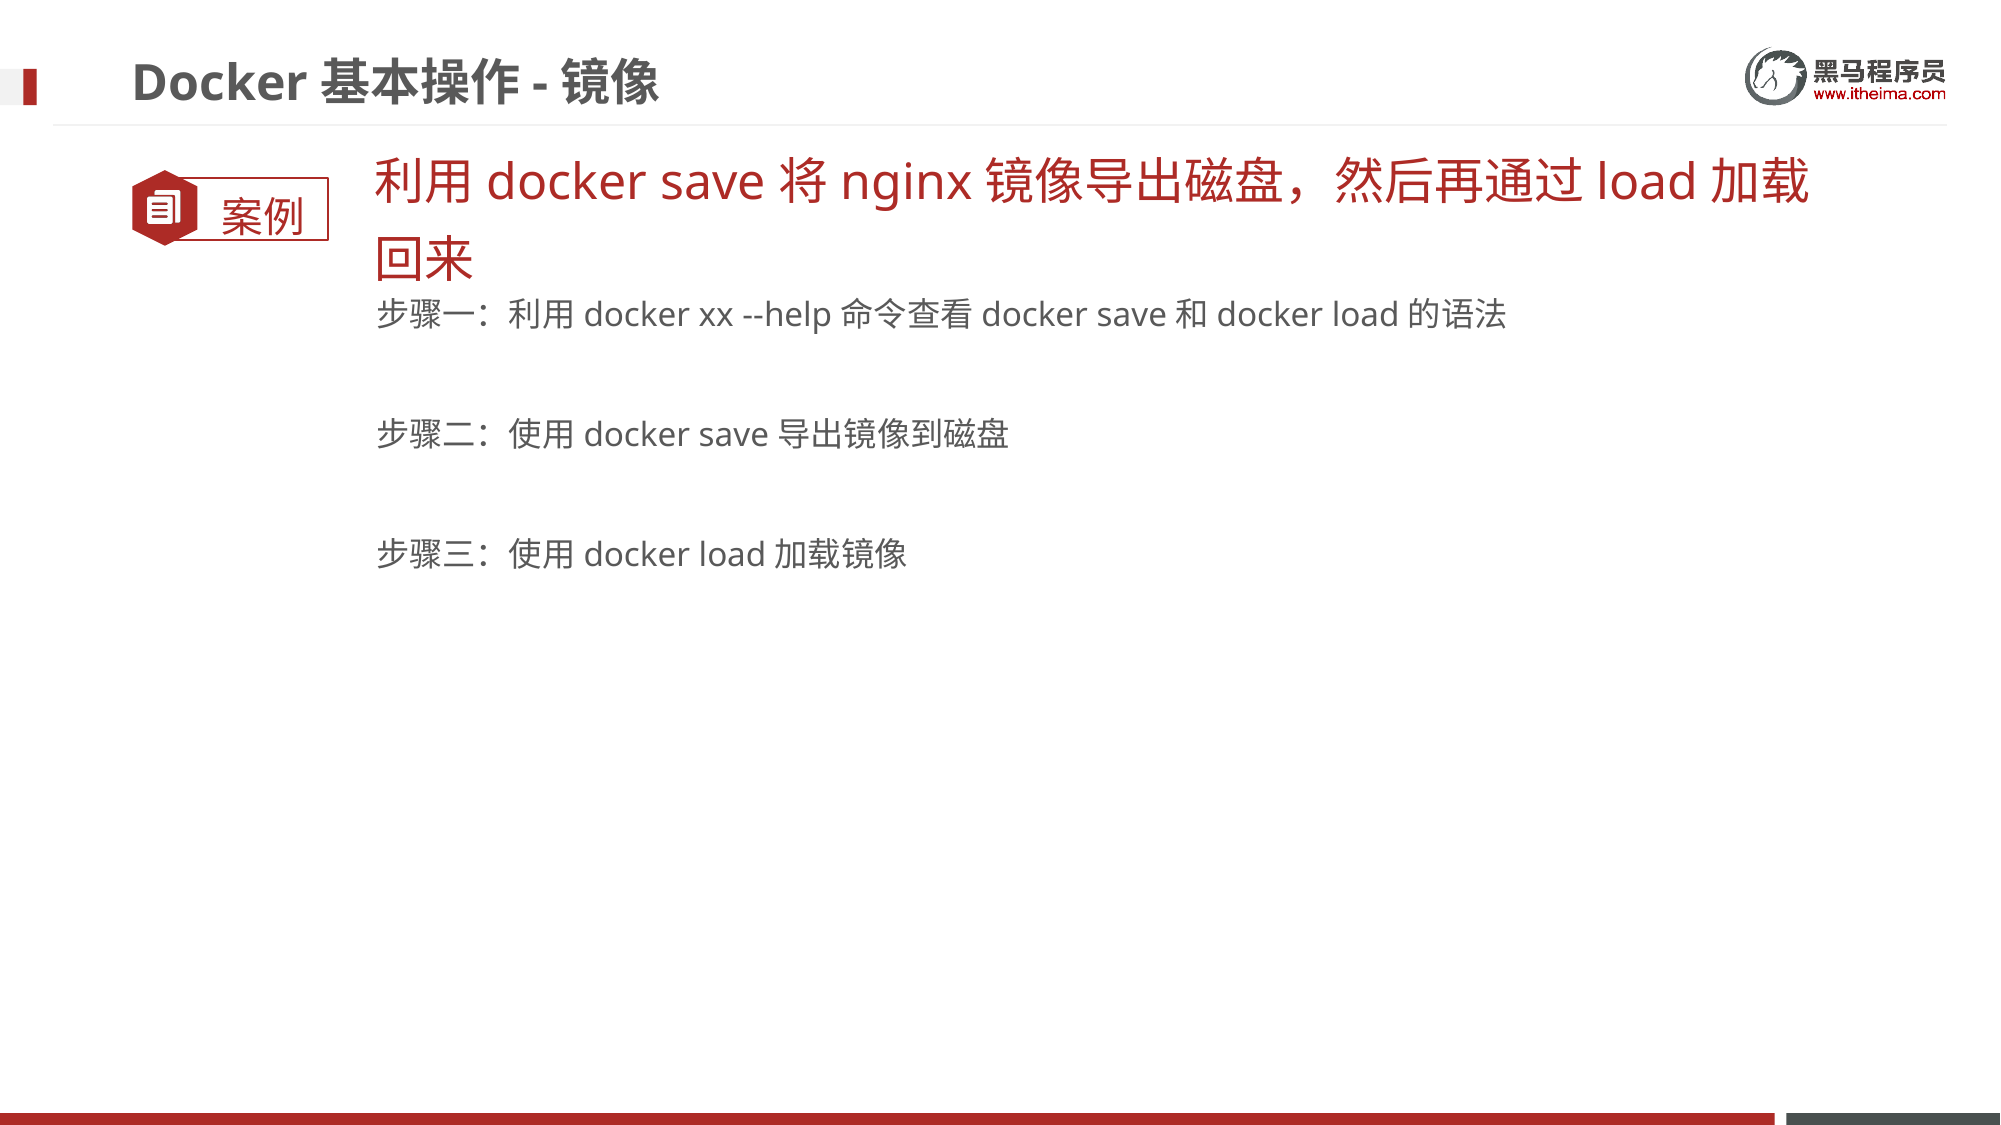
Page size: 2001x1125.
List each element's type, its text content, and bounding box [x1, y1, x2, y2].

list 步骤一：利用docker xx --help命令查看docker save和docker load的语法 步骤二：使用docker save导出镜像到磁盘 步骤三：使用docker load加载镜像 [361, 266, 1722, 351]
list 利用docker save将nginx镜像导出磁盘，然后再通过load加载回来 [360, 166, 1872, 252]
picture [147, 190, 181, 224]
picture [1744, 46, 1946, 106]
title Docker基本操作-镜像 [116, 38, 1556, 124]
